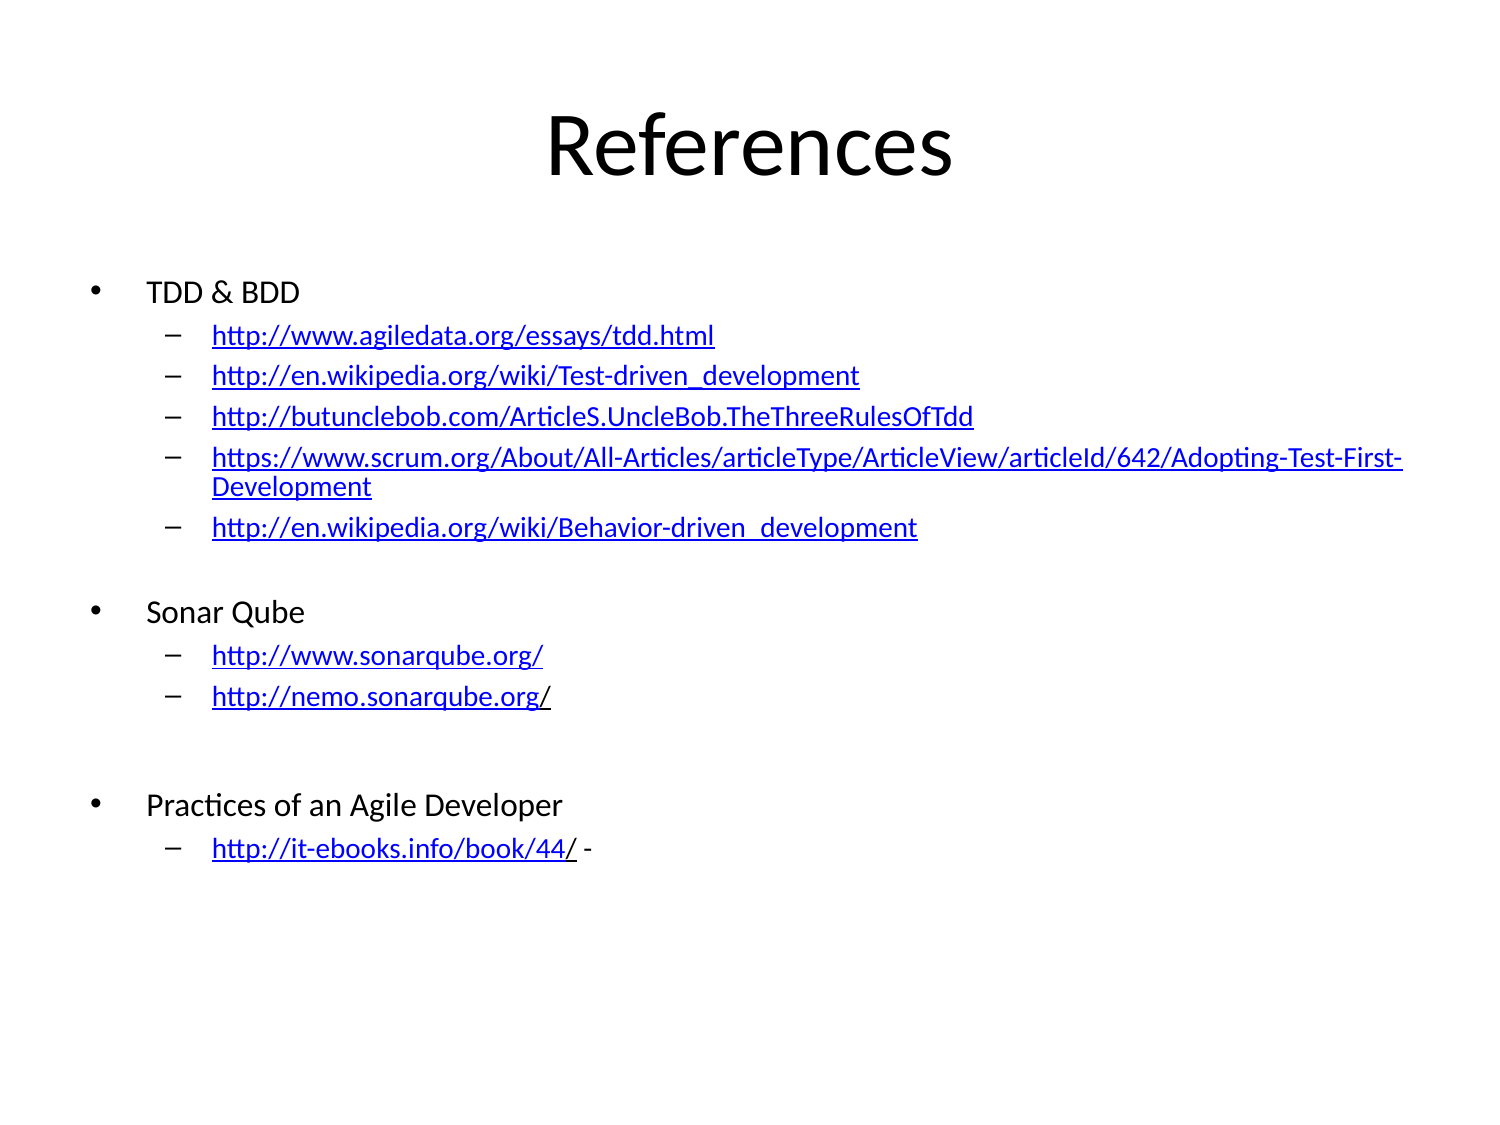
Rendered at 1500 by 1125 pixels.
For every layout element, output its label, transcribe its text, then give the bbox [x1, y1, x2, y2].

list TDD & BDD http://www.agiledata.org/essays/tdd.html http://en.wikipedia.org/wiki/Test-driven_development http://butunclebob.com/ArticleS.UncleBob.TheThreeRulesOfTdd https://www.scrum.org/About/All-Articles/articleType/ArticleView/articleId/642/Adopting-Test-First-Development http://en.wikipedia.org/wiki/Behavior-driven_development Sonar Qube http://www.sonarqube.org/ http://nemo.sonarqube.org/ Practices of an Agile Developer http://it-ebooks.info/book/44/ - [75, 262, 1425, 1005]
title References [75, 45, 1425, 233]
